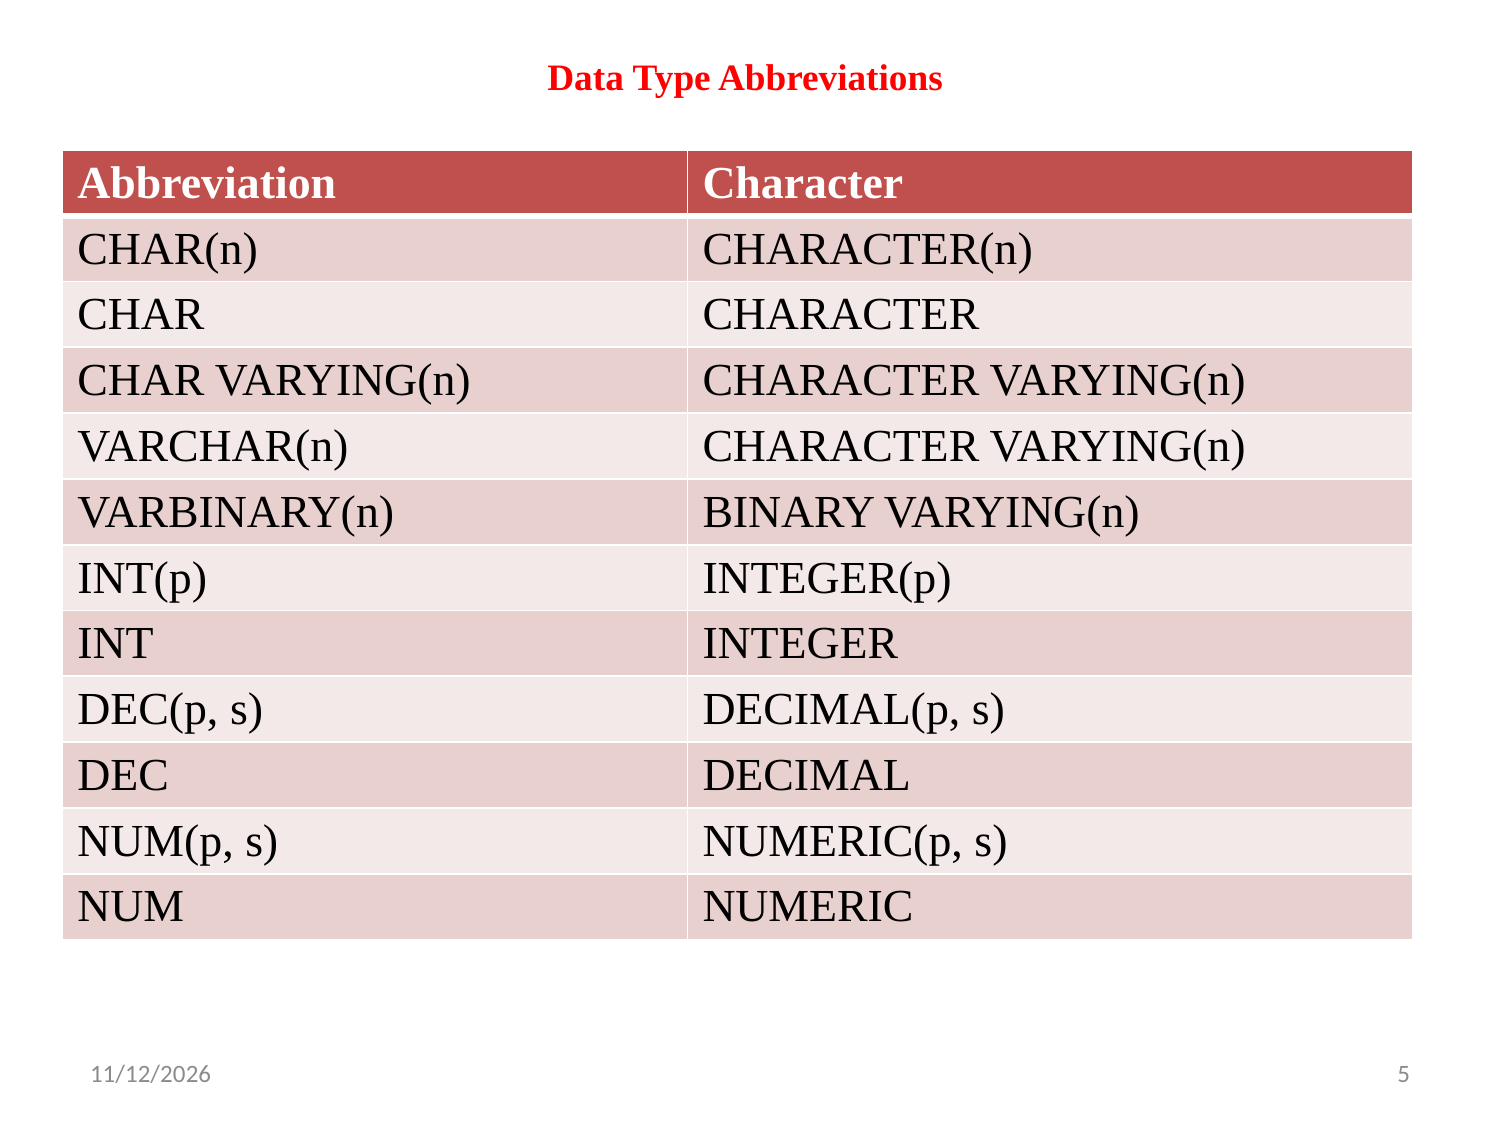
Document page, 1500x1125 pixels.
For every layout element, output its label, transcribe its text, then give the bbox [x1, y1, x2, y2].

table_cell DECIMAL [688, 743, 1412, 807]
table_cell CHARACTER [688, 282, 1412, 346]
table_cell CHARACTER(n) [688, 219, 1412, 281]
table_header Abbreviation [63, 151, 687, 213]
table_header Character [688, 151, 1412, 213]
table_cell VARCHAR(n) [63, 414, 687, 478]
table_cell DECIMAL(p, s) [688, 677, 1412, 741]
table_cell DEC [63, 743, 687, 807]
table_cell INT [63, 611, 687, 675]
table_cell NUMERIC(p, s) [688, 809, 1412, 873]
table_cell CHAR [63, 282, 687, 346]
table_cell INT(p) [63, 546, 687, 610]
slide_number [75, 1042, 425, 1103]
table_cell INTEGER [688, 611, 1412, 675]
table_cell BINARY VARYING(n) [688, 480, 1412, 544]
table_cell NUMERIC [688, 875, 1412, 939]
table_cell CHARACTER VARYING(n) [688, 414, 1412, 478]
title Data Type Abbreviations [75, 45, 1425, 150]
table_cell CHAR VARYING(n) [63, 348, 687, 412]
table_cell CHARACTER VARYING(n) [688, 348, 1412, 412]
table_cell CHAR(n) [63, 219, 687, 281]
table_cell DEC(p, s) [63, 677, 687, 741]
table_cell NUM(p, s) [63, 809, 687, 873]
table_cell INTEGER(p) [688, 546, 1412, 610]
table_cell NUM [63, 875, 687, 939]
slide_number 5 [1074, 1042, 1425, 1103]
table_cell VARBINARY(n) [63, 480, 687, 544]
